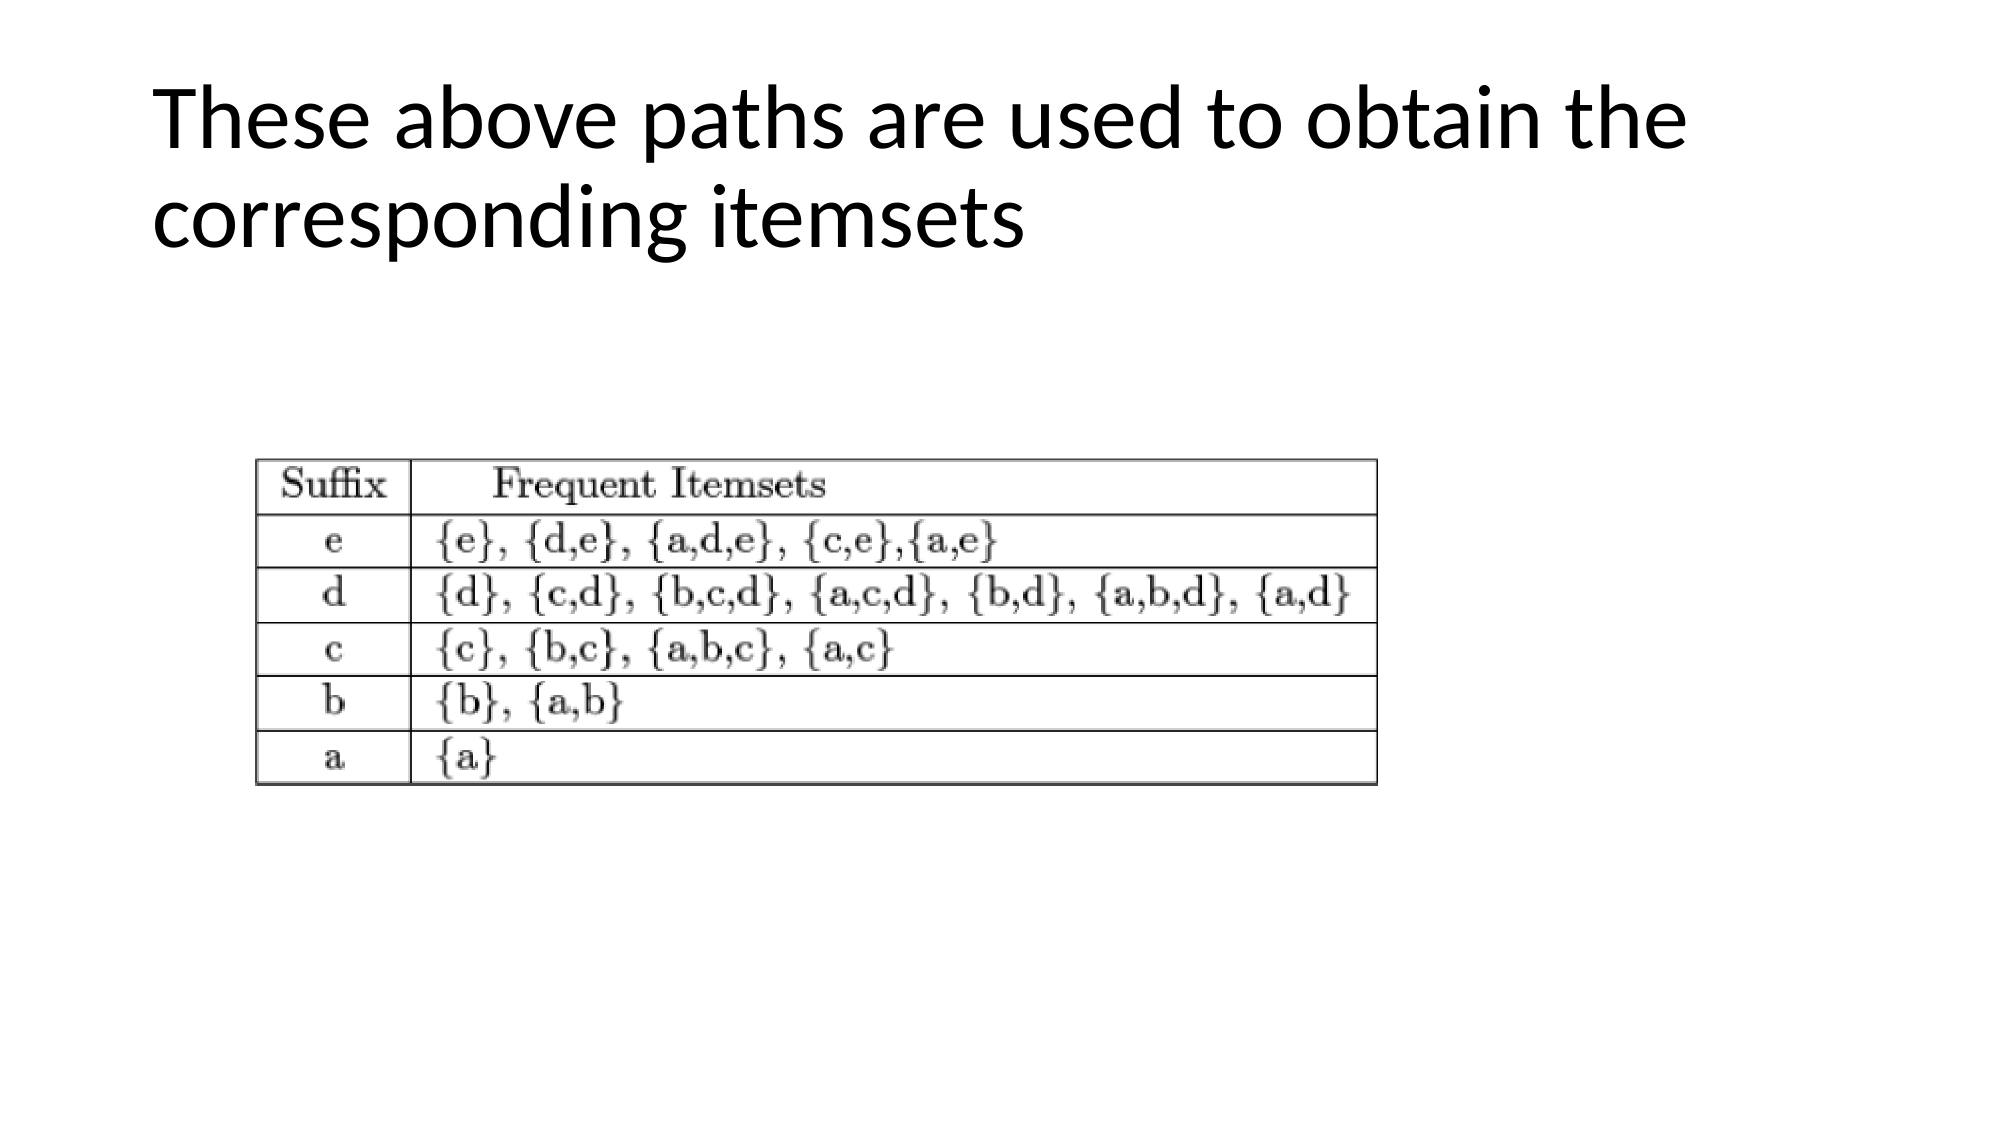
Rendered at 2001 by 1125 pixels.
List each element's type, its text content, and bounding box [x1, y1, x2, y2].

title These above paths are used to obtain the corresponding itemsets [137, 59, 1863, 278]
picture [239, 442, 1392, 797]
